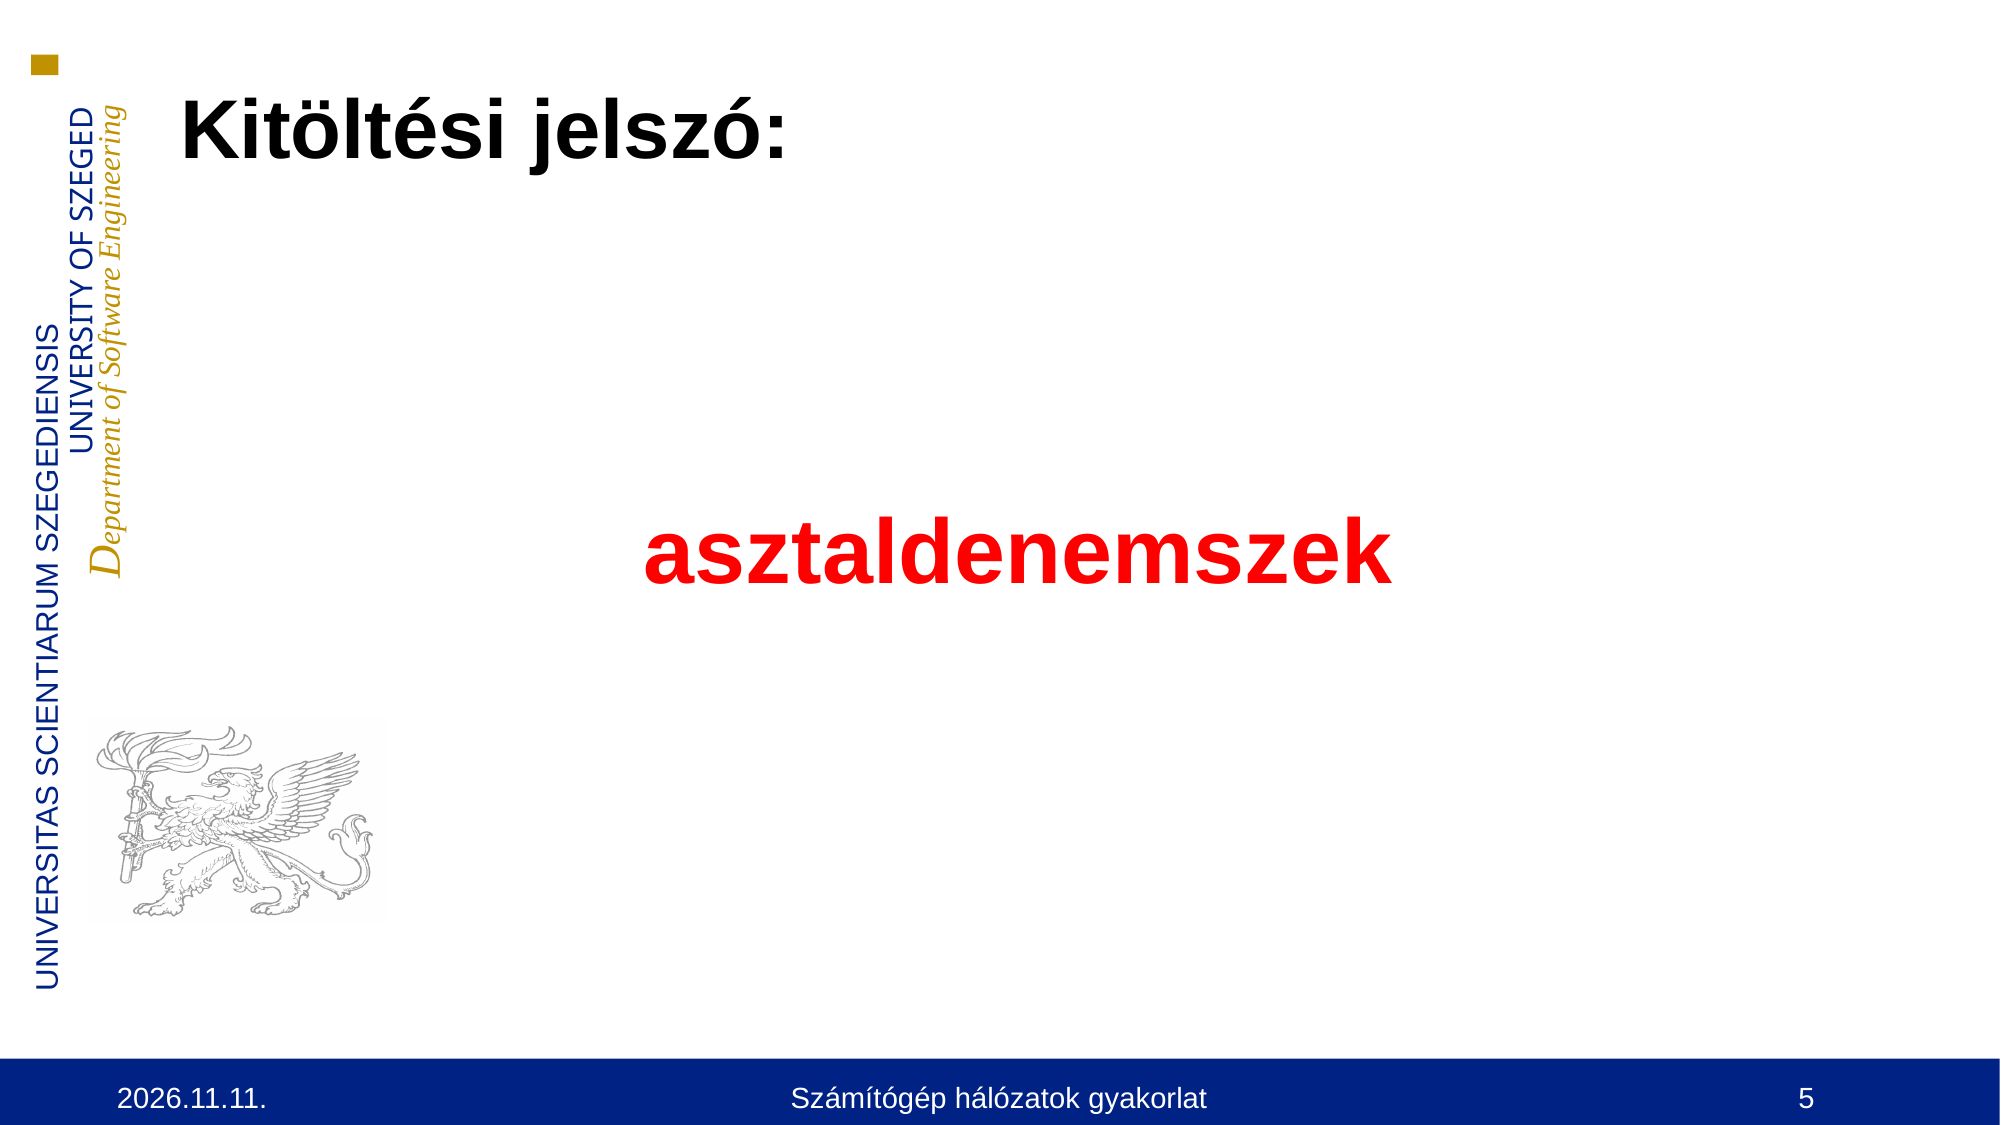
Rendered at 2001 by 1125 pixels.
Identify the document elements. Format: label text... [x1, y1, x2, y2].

list asztaldenemszek [99, 491, 1900, 916]
slide_number 5 [1614, 1075, 1999, 1118]
picture [86, 716, 386, 925]
footer Számítógép hálózatok gyakorlat [417, 1075, 1582, 1118]
text_box Kitöltési jelszó: [165, 17, 1932, 233]
slide_number 2024. 09. 17. [0, 1075, 385, 1118]
